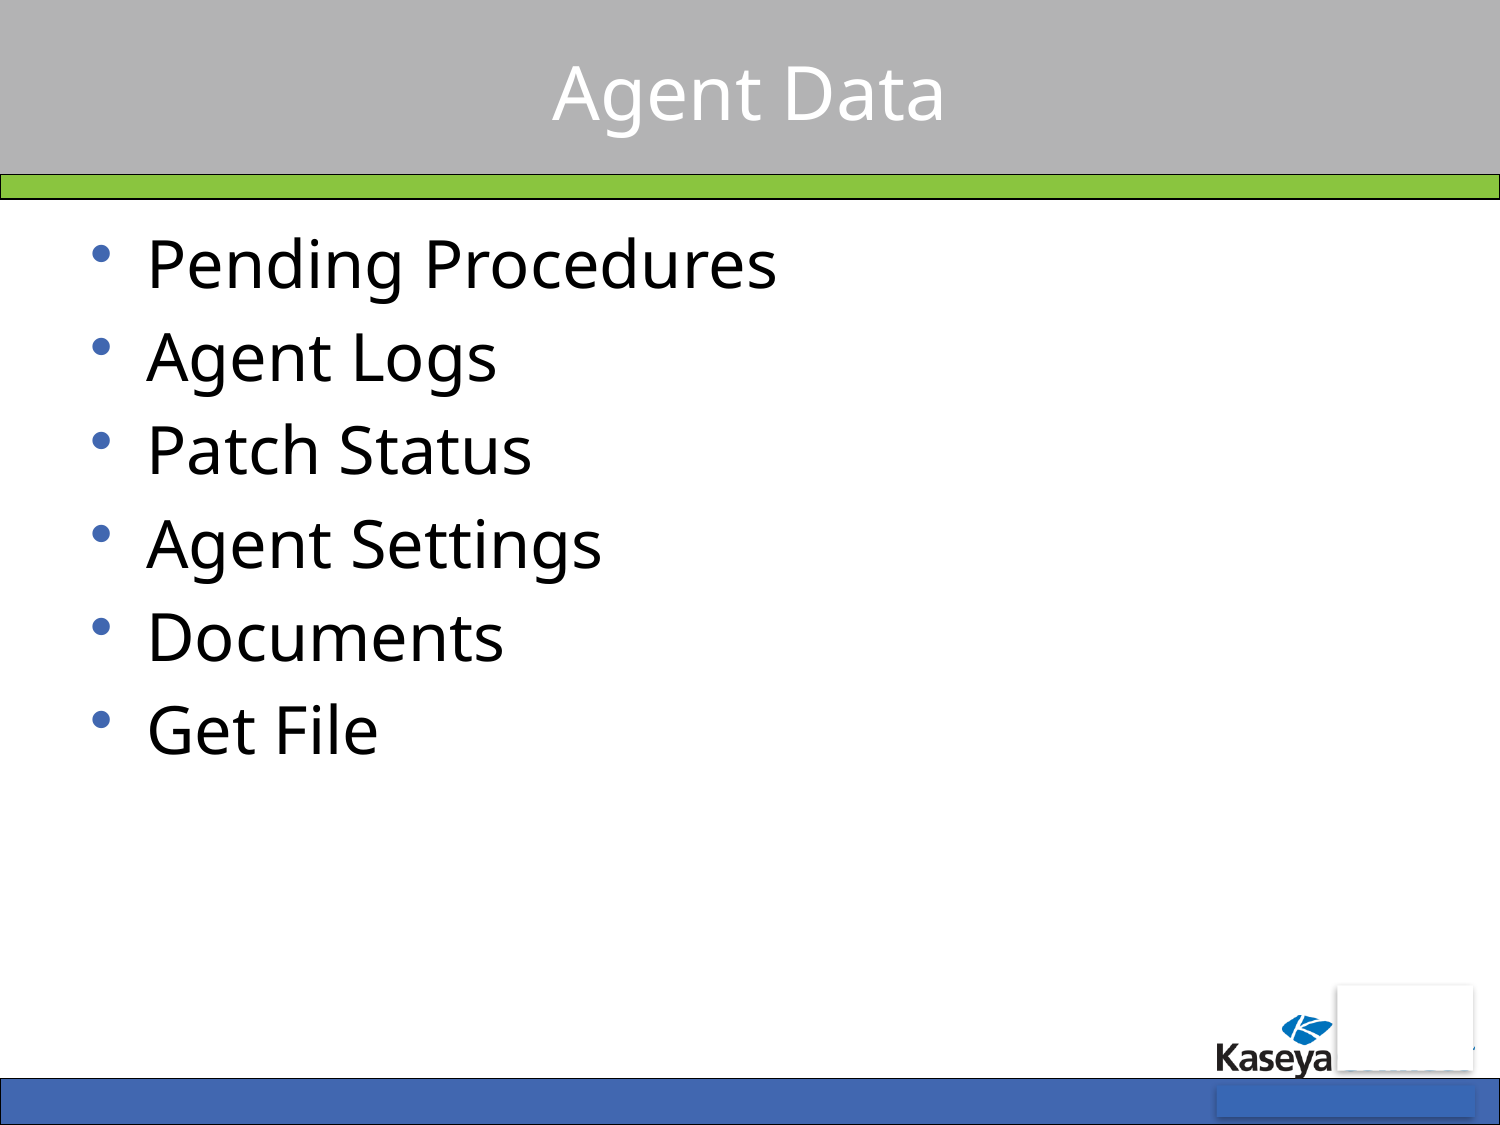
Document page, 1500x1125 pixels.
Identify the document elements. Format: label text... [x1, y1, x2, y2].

picture [1217, 1015, 1475, 1079]
list Pending Procedures Agent Logs Patch Status Agent Settings Documents Get File [74, 213, 1426, 957]
title Agent Data [74, 27, 1426, 154]
